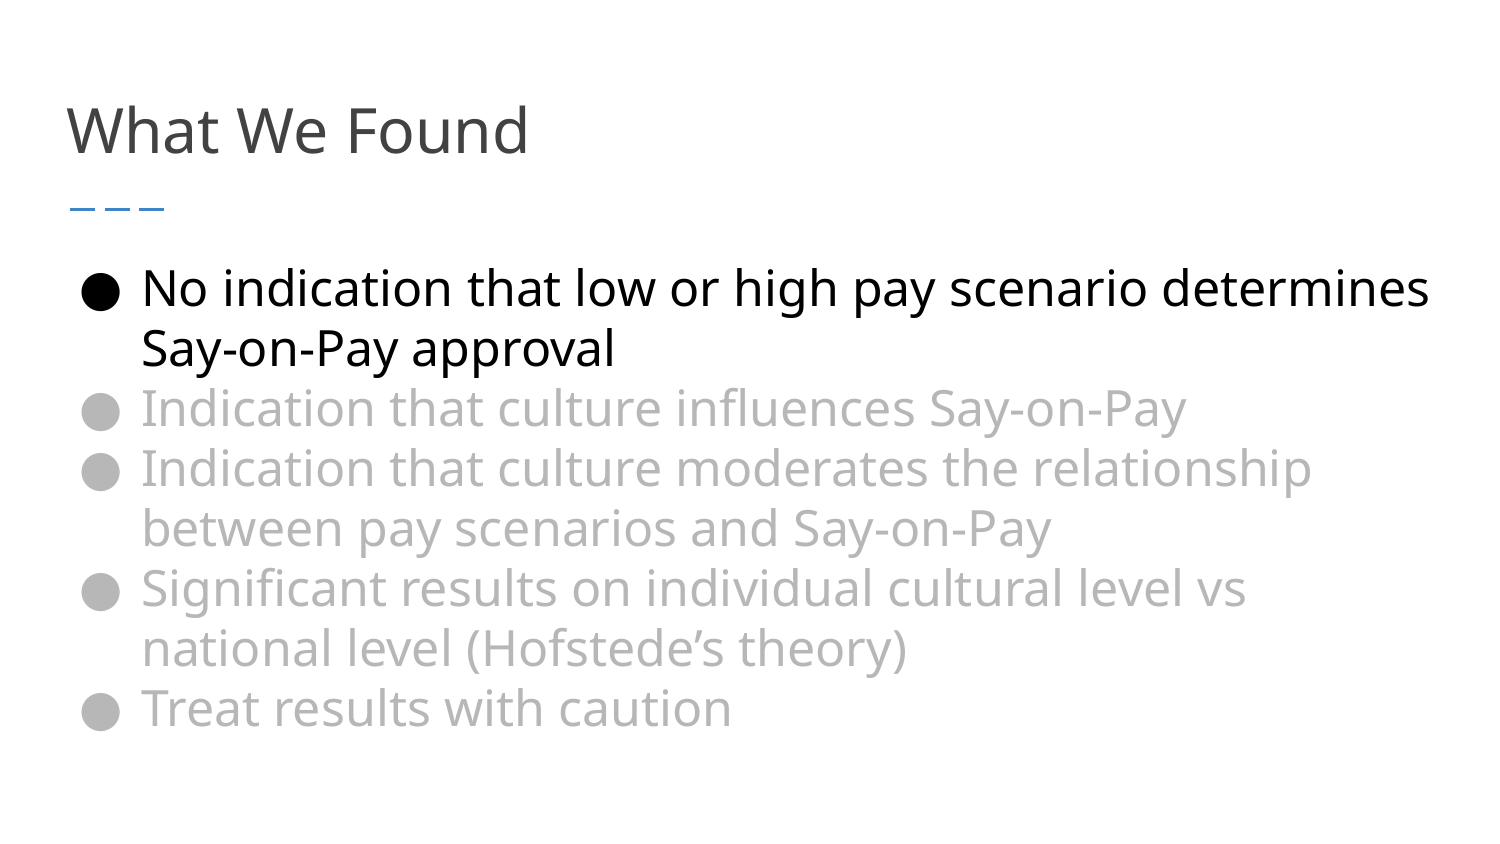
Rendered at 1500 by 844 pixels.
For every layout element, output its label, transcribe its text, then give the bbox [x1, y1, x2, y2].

title What We Found [51, 61, 1449, 182]
list No indication that low or high pay scenario determines Say-on-Pay approval Indication that culture influences Say-on-Pay Indication that culture moderates the relationship between pay scenarios and Say-on-Pay Significant results on individual cultural level vs national level (Hofstede’s theory) Treat results with caution [51, 240, 1449, 822]
